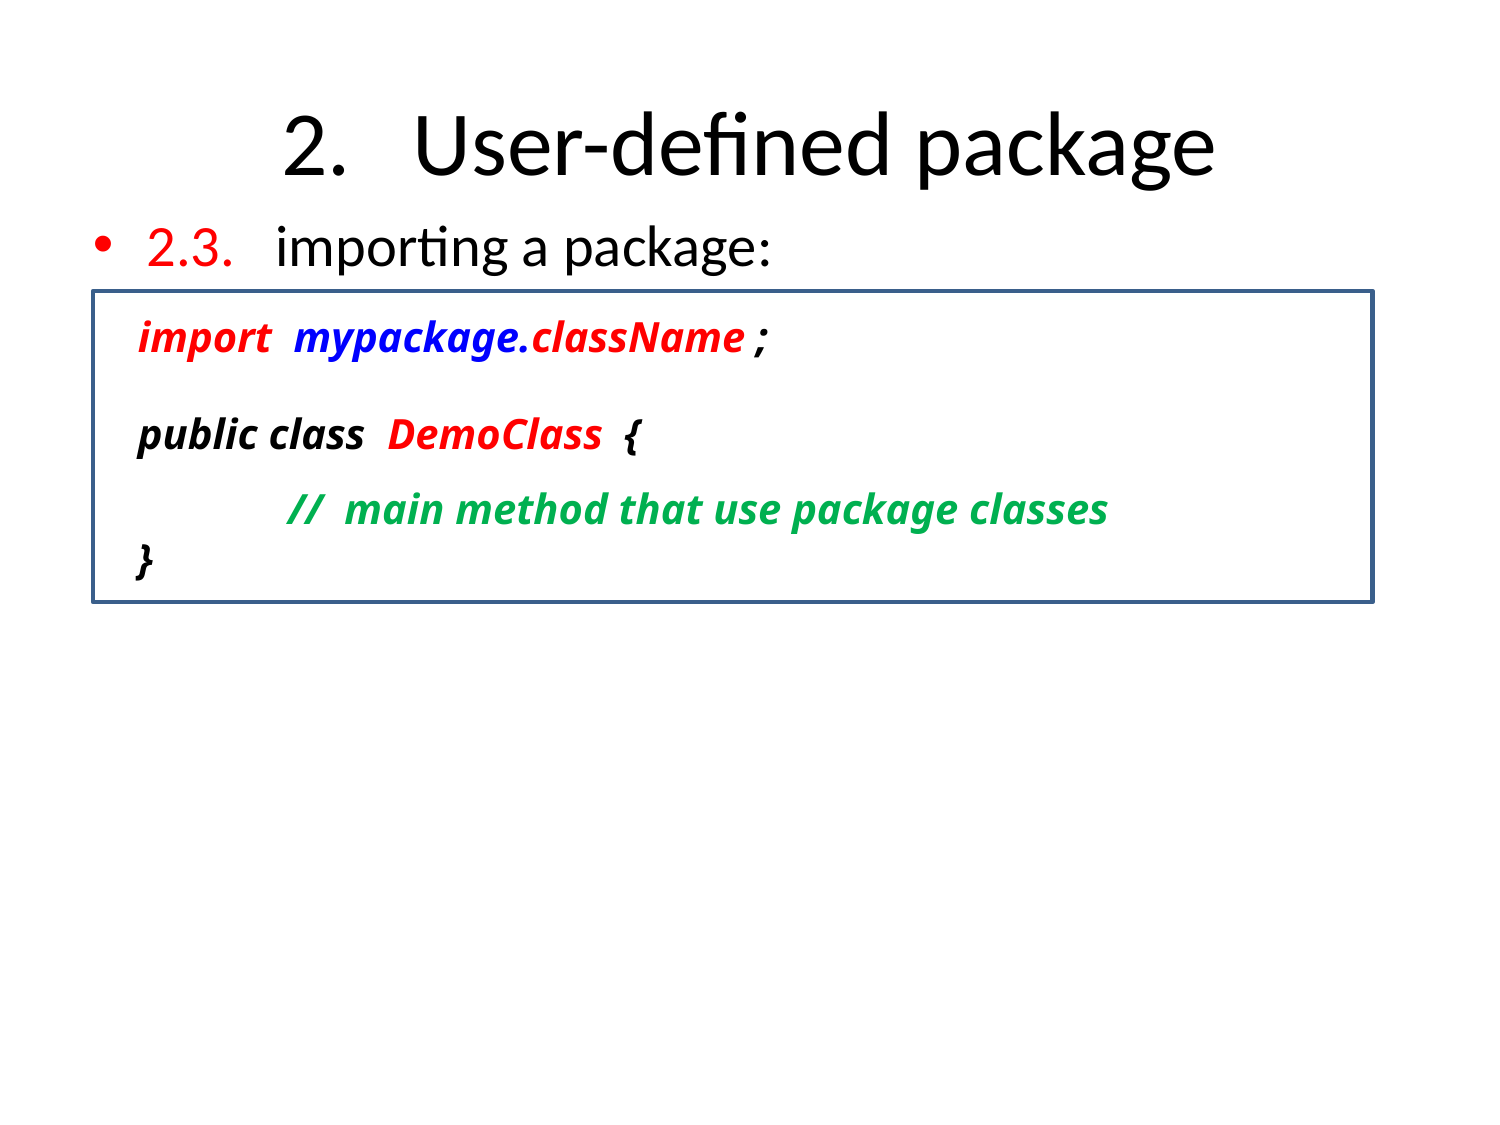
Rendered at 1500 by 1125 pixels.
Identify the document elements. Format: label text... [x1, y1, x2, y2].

list 2.3. importing a package: [77, 200, 1464, 286]
title 2. User-defined package [75, 45, 1425, 233]
text_box import mypackage.className ; public class DemoClass { // main method that use package classes } [91, 289, 1375, 604]
